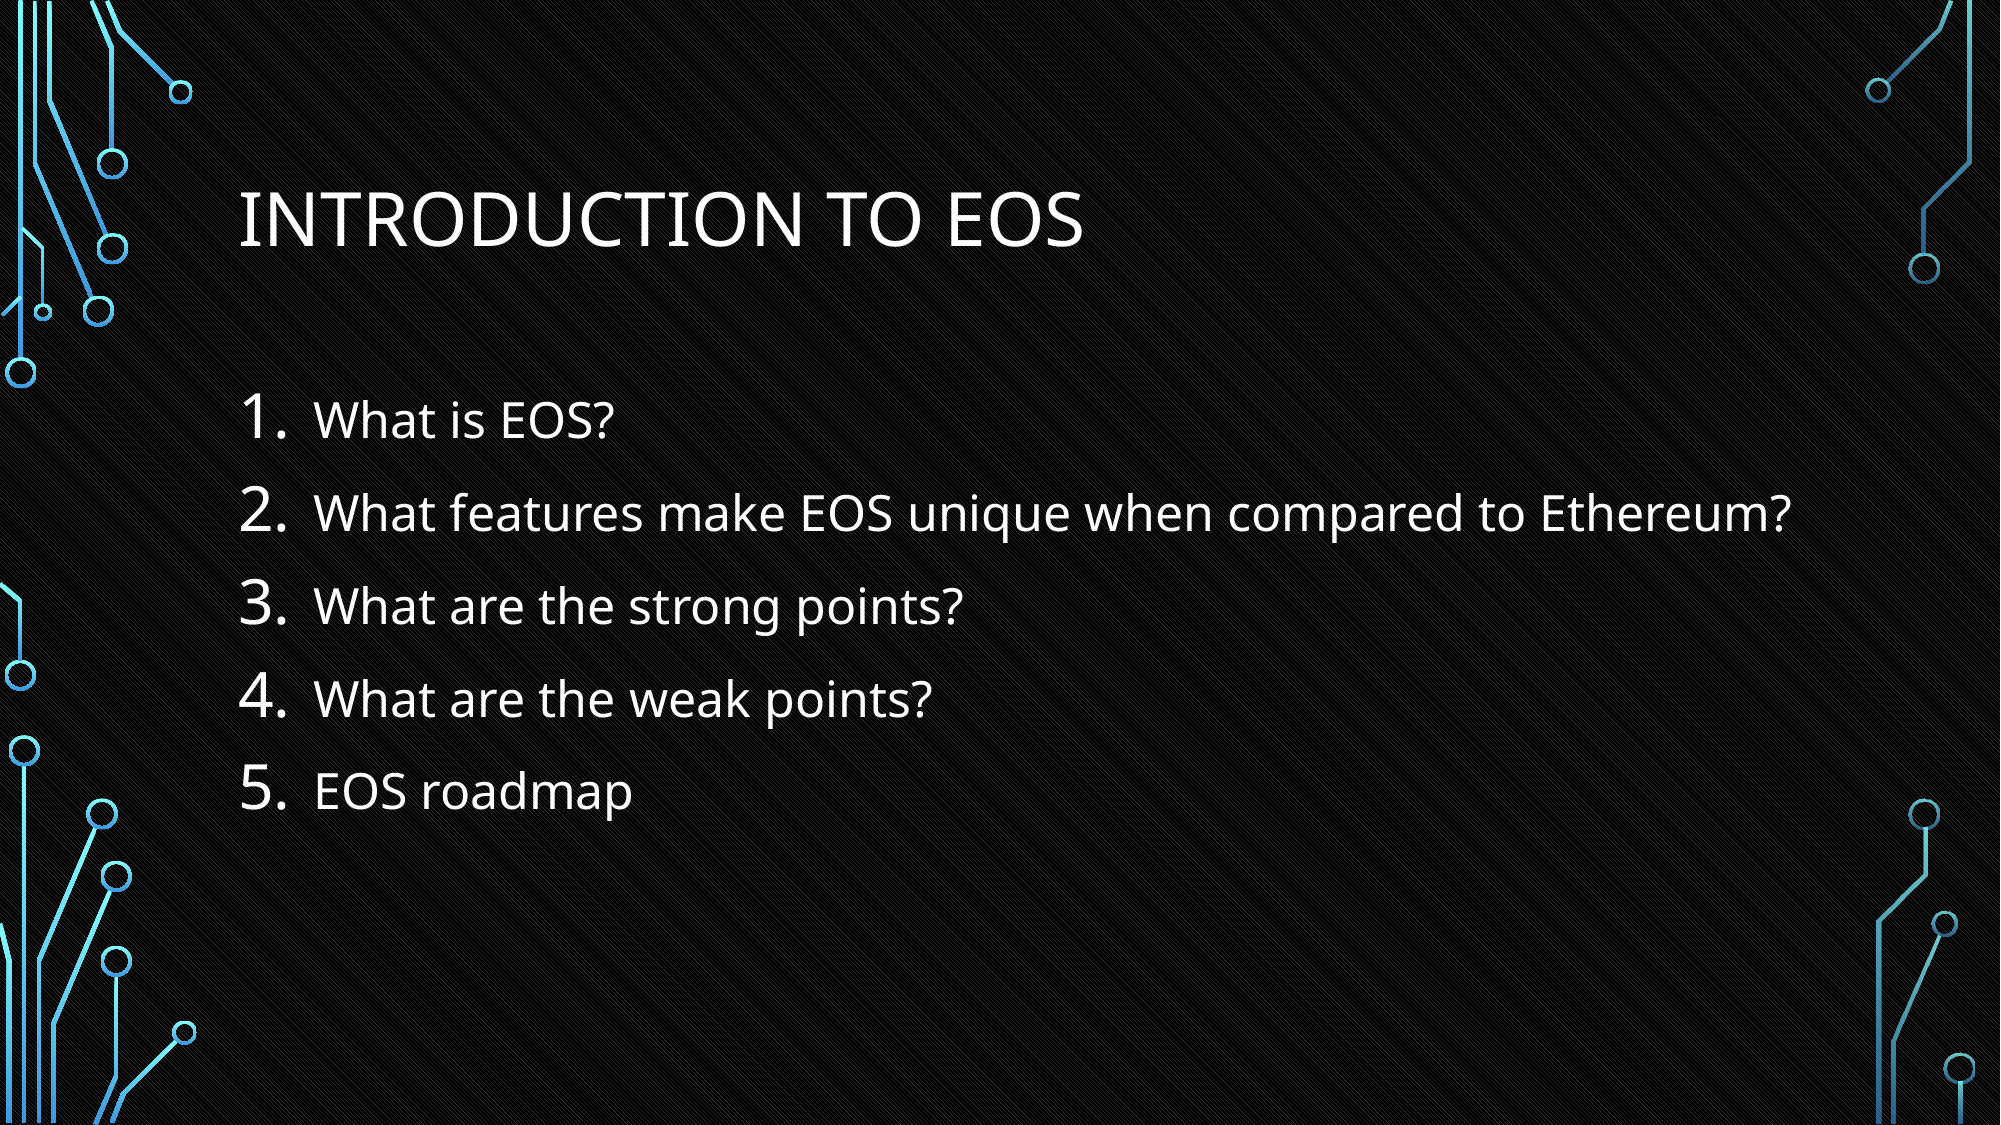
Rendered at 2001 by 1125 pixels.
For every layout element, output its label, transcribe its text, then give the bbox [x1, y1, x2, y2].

list What is EOS? What features make EOS unique when compared to Ethereum? What are the strong points? What are the weak points? EOS roadmap [223, 369, 1849, 950]
title Introduction to EOS [223, 101, 1849, 344]
